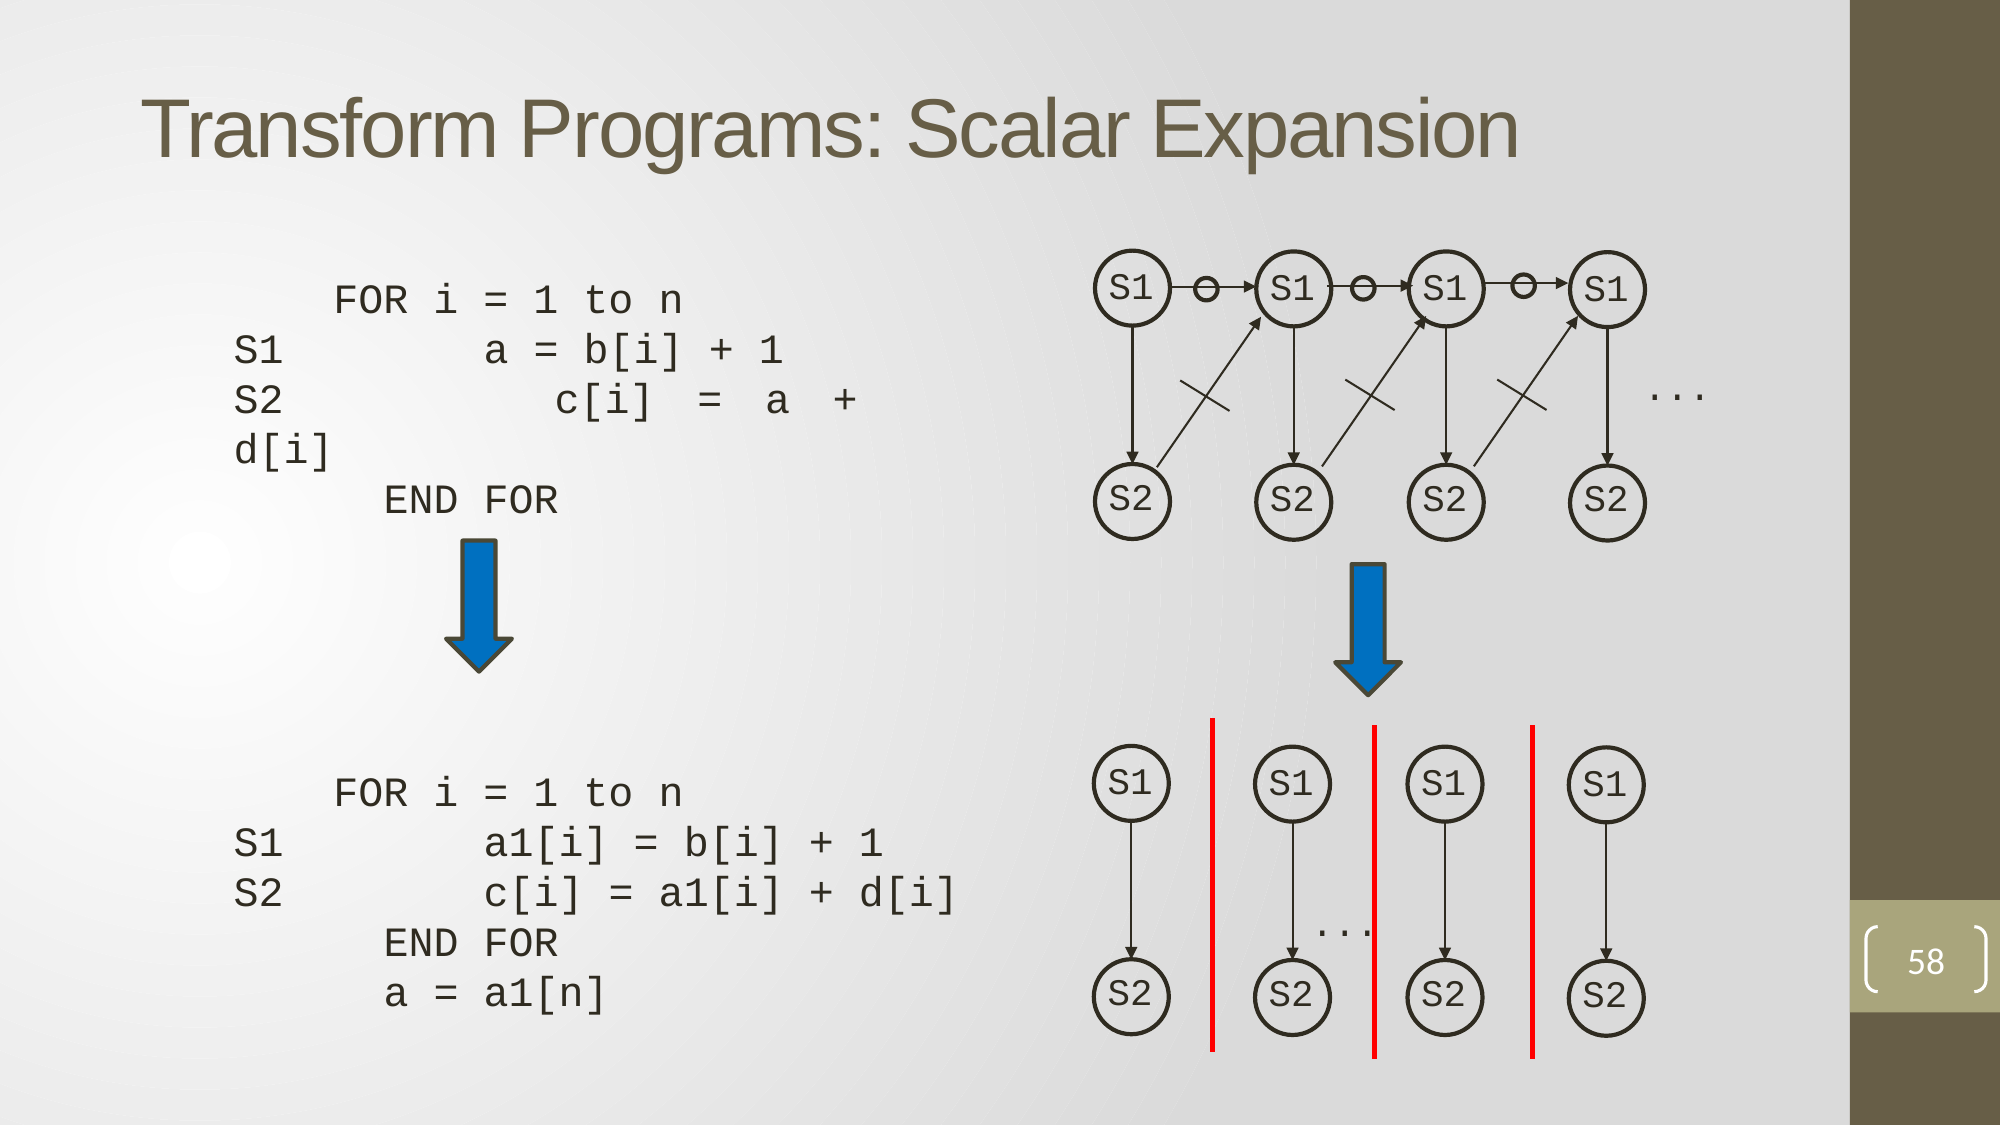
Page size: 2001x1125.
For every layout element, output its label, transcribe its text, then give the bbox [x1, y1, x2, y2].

text_box [444, 538, 514, 674]
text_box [1025, 250, 1785, 542]
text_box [1024, 745, 1209, 1037]
text_box FOR i = 1 to n S1 a1[i] = b[i] + 1 S2 c[i] = a1[i] + d[i] END FOR a = a1[n] [151, 757, 989, 1022]
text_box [1224, 745, 1371, 1037]
slide_number 58 [1864, 925, 1988, 994]
title Transform Programs: Scalar Expansion [125, 90, 1762, 158]
text_box [1333, 562, 1403, 698]
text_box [1386, 745, 1529, 1037]
text_box FOR i = 1 to n S1 a = b[i] + 1 S2 c[i] = a + d[i] END FOR [151, 263, 873, 529]
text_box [1543, 745, 1793, 1037]
